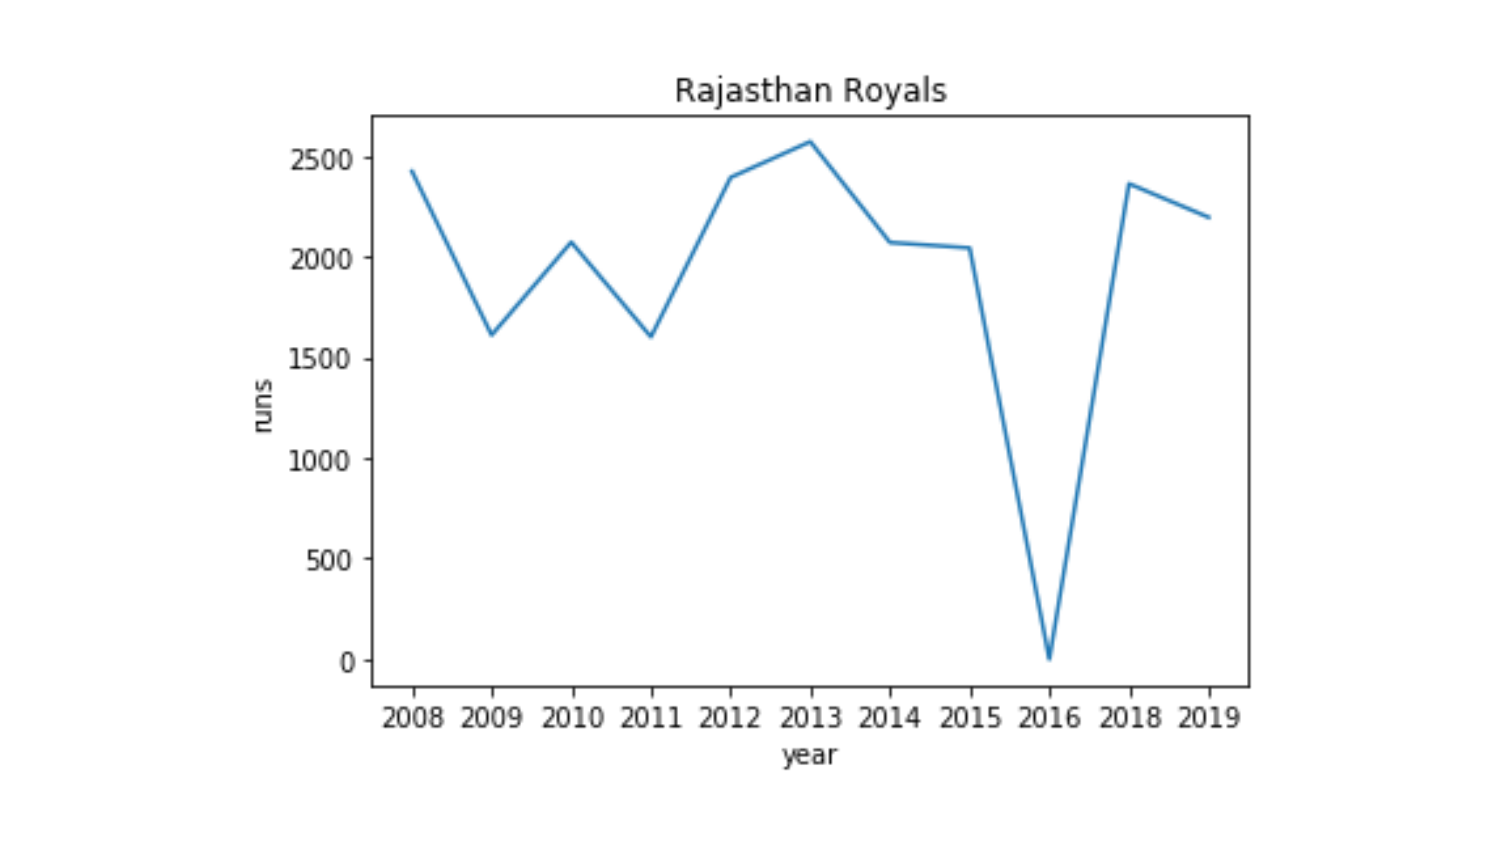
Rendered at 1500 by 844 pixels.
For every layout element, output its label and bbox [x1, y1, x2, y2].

picture [233, 58, 1267, 786]
